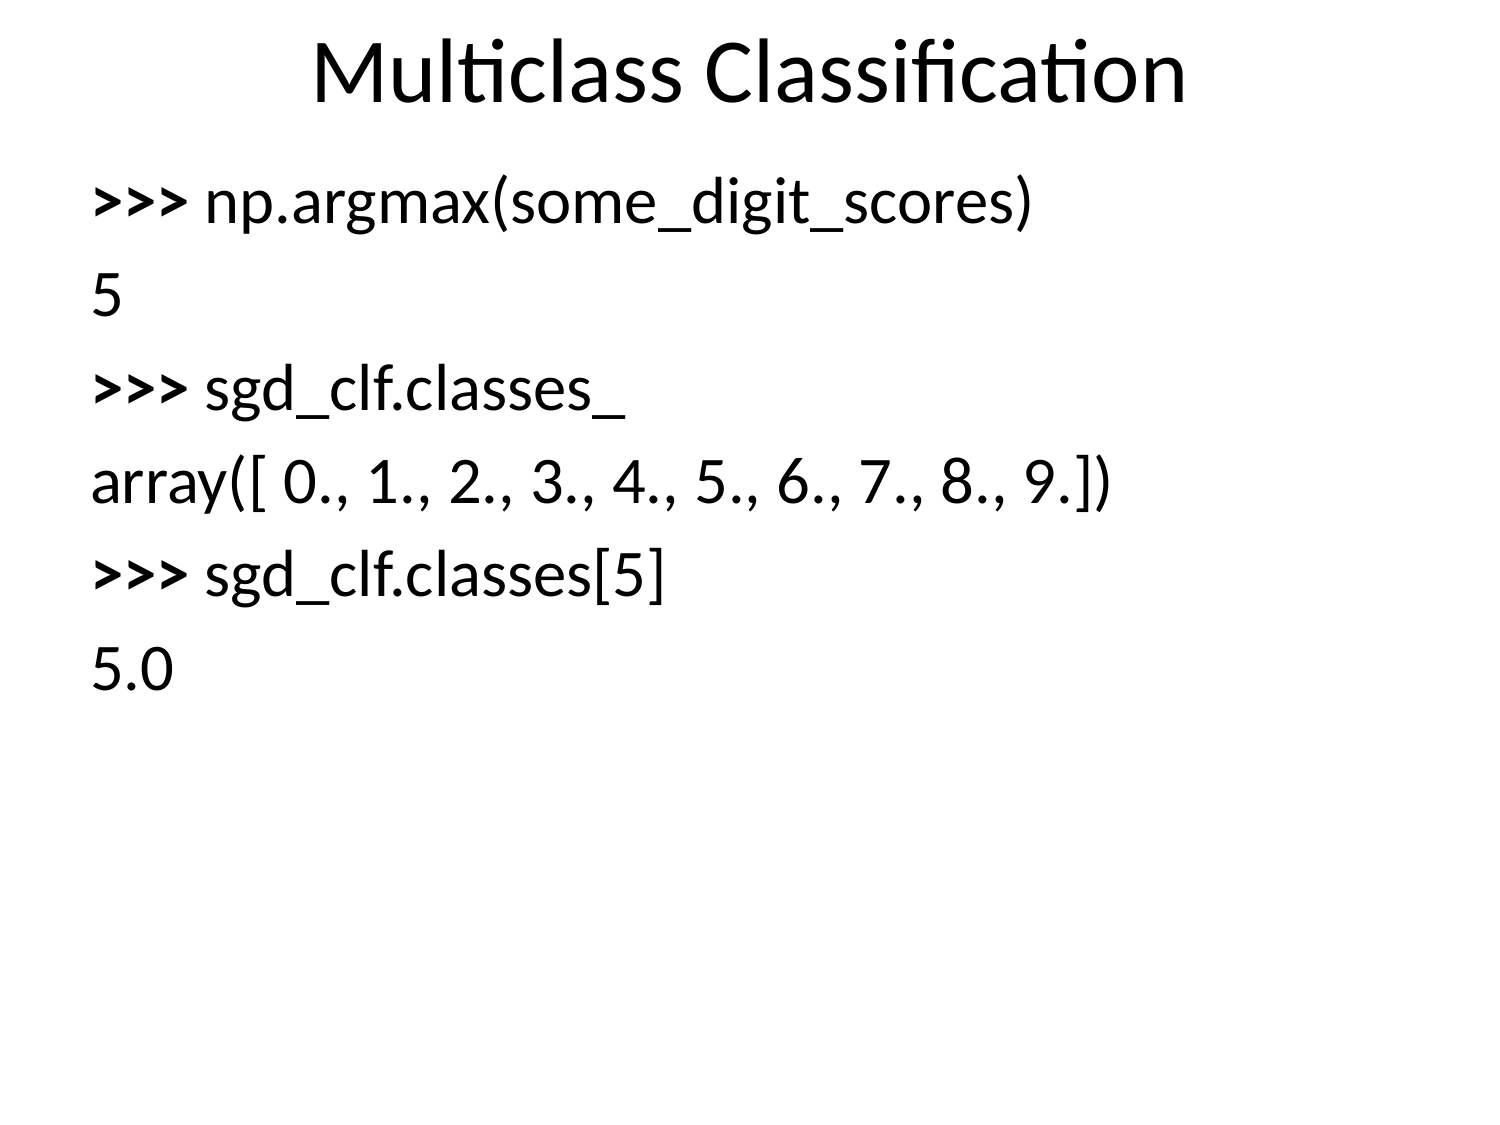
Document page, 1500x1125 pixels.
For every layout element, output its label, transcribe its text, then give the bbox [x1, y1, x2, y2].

title Multiclass Classification [75, 0, 1425, 148]
list >>> np.argmax(some_digit_scores) 5 >>> sgd_clf.classes_ array([ 0., 1., 2., 3., 4., 5., 6., 7., 8., 9.]) >>> sgd_clf.classes[5] 5.0 [75, 148, 1500, 1125]
